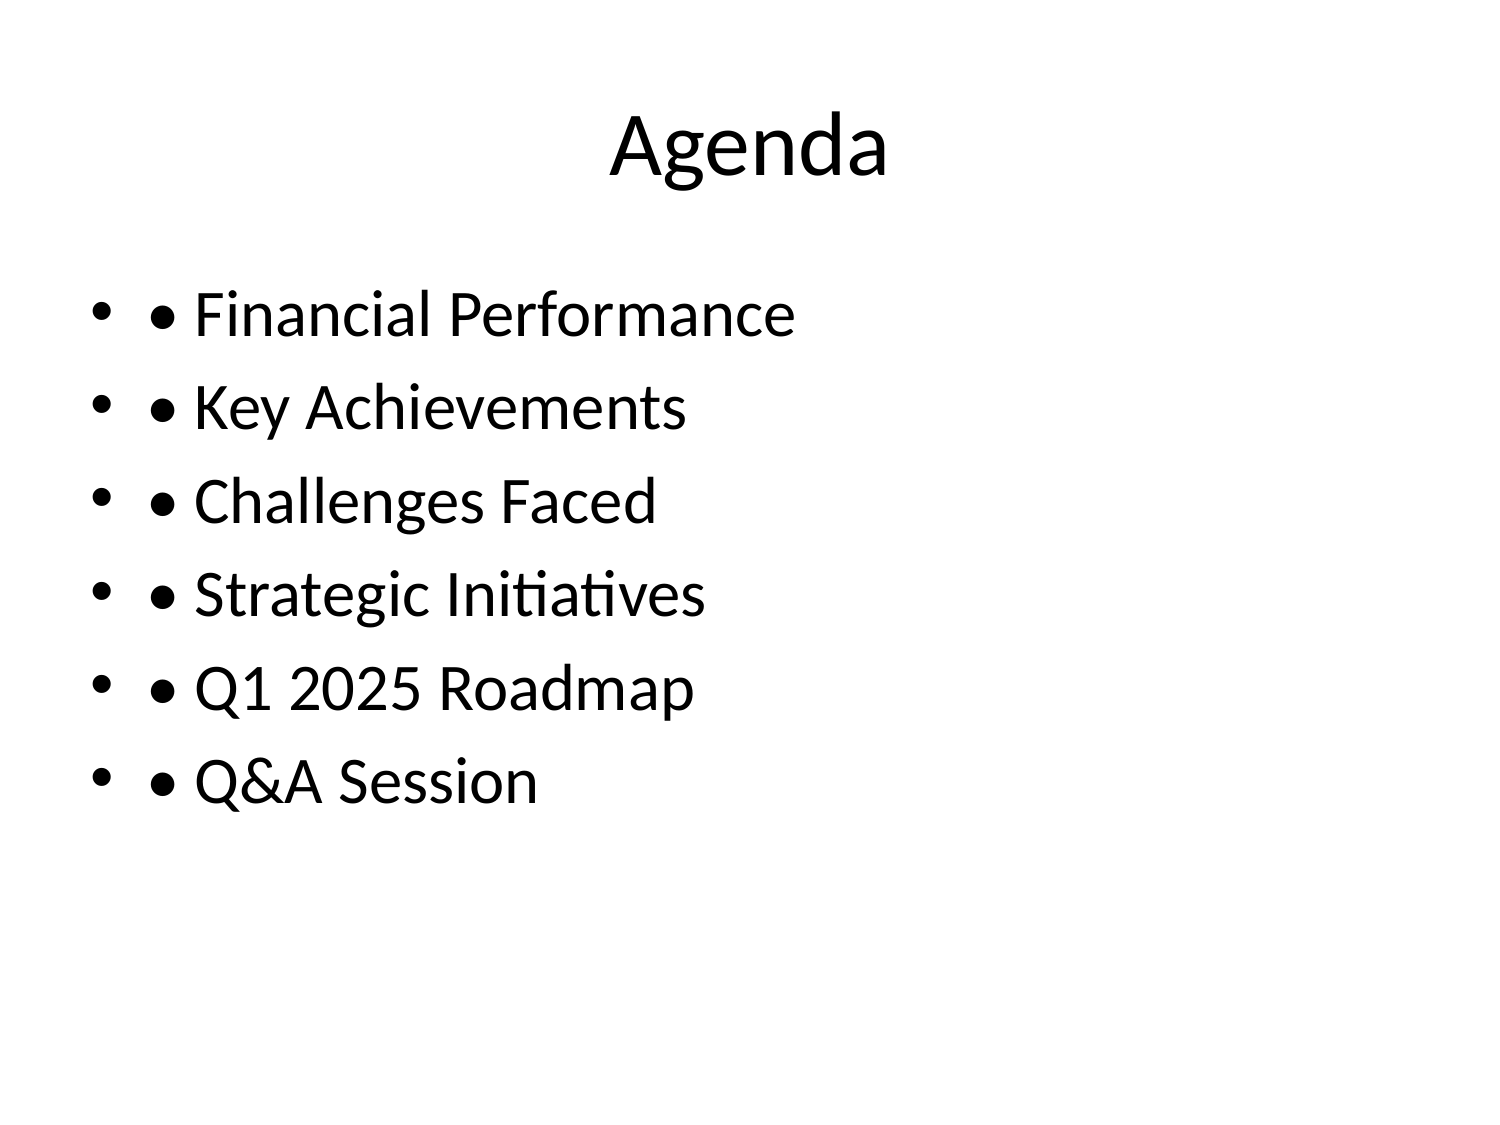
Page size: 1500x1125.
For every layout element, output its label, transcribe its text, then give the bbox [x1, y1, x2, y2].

title Agenda [75, 45, 1425, 233]
list • Financial Performance • Key Achievements • Challenges Faced • Strategic Initiatives • Q1 2025 Roadmap • Q&A Session [75, 262, 1425, 1005]
